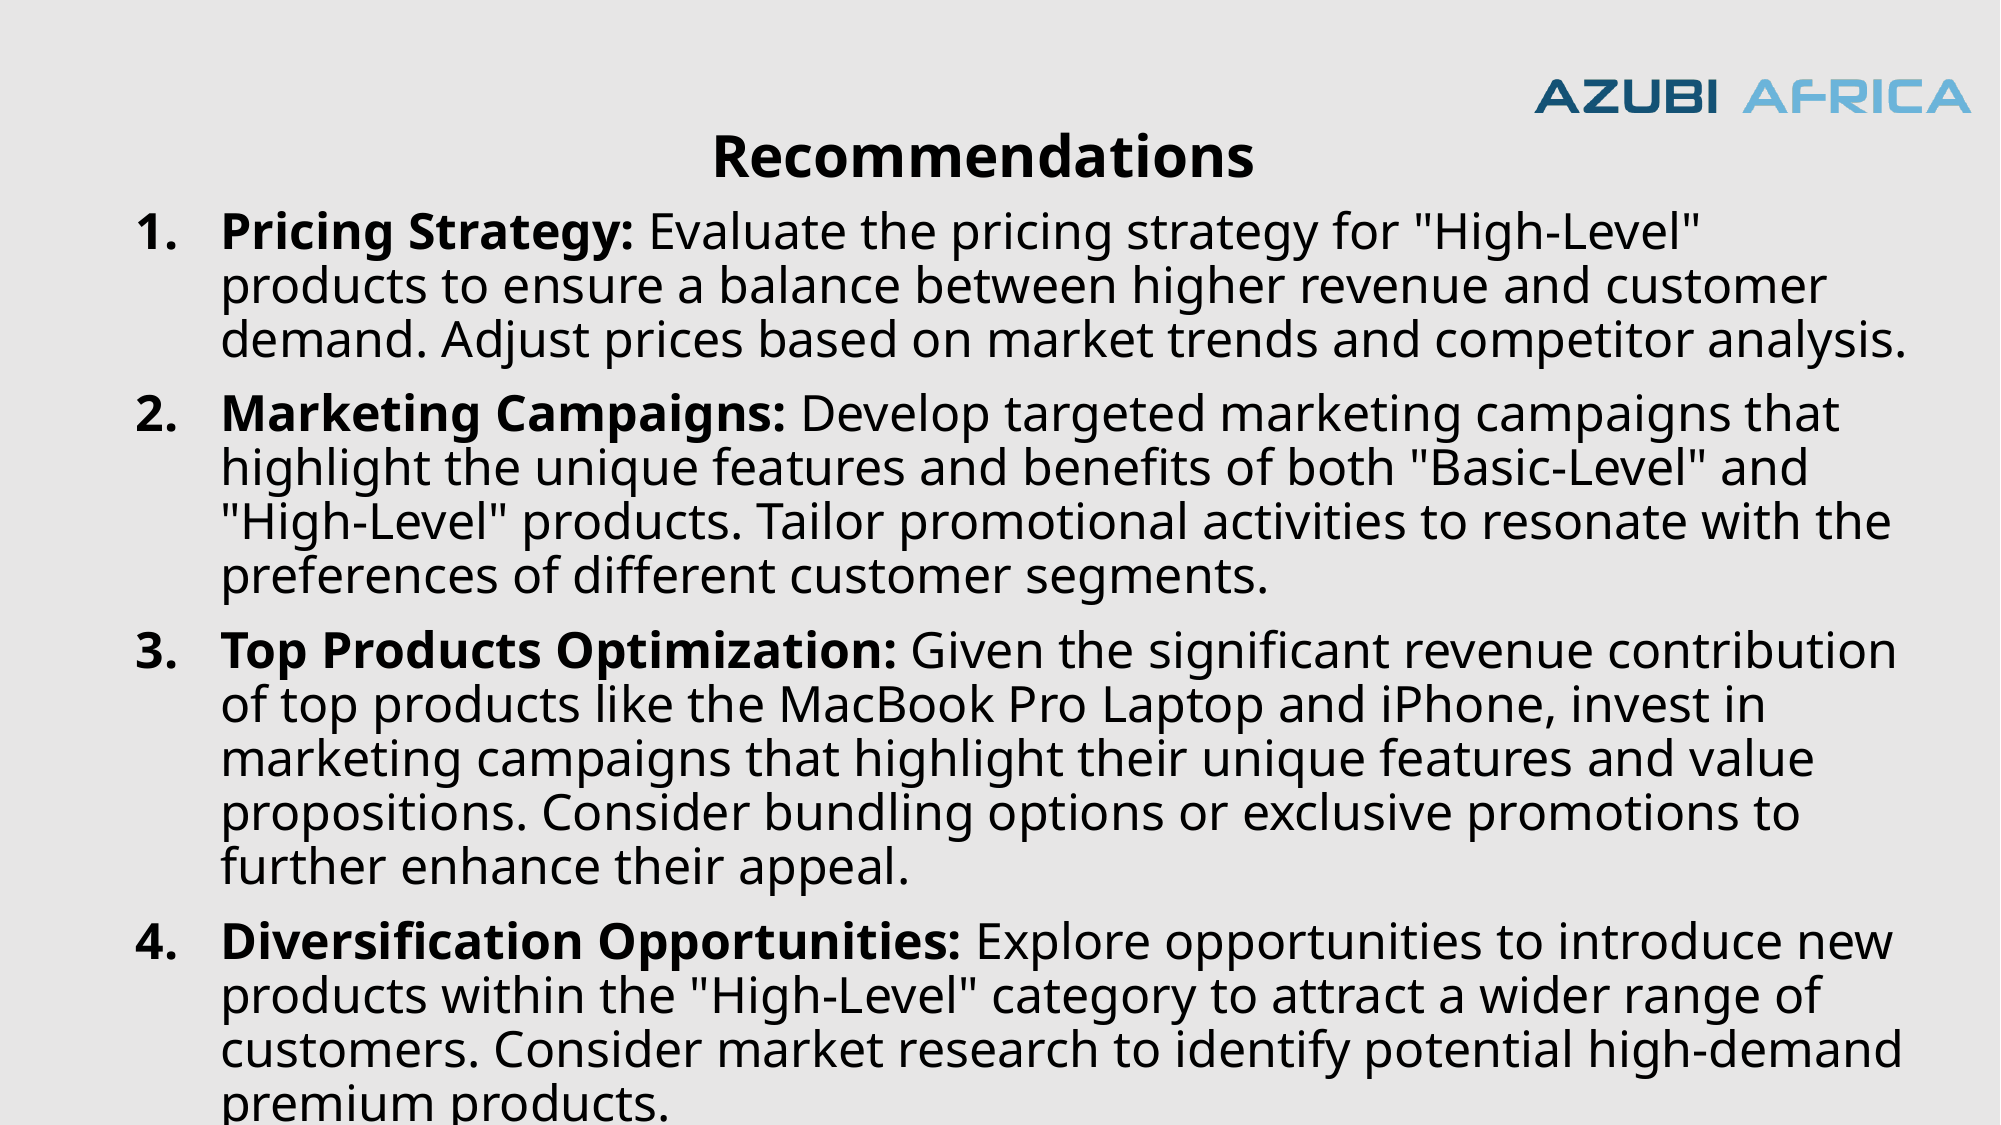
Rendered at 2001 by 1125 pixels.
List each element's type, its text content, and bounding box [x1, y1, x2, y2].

title Recommendations [120, 119, 1846, 198]
list Pricing Strategy: Evaluate the pricing strategy for "High-Level" products to ensure a balance between higher revenue and customer demand. Adjust prices based on market trends and competitor analysis. Marketing Campaigns: Develop targeted marketing campaigns that highlight the unique features and benefits of both "Basic-Level" and "High-Level" products. Tailor promotional activities to resonate with the preferences of different customer segments. Top Products Optimization: Given the significant revenue contribution of top products like the MacBook Pro Laptop and iPhone, invest in marketing campaigns that highlight their unique features and value propositions. Consider bundling options or exclusive promotions to further enhance their appeal. Diversification Opportunities: Explore opportunities to introduce new products within the "High-Level" category to attract a wider range of customers. Consider market research to identify potential high-demand premium products. [120, 198, 1937, 1038]
picture [1487, 0, 2000, 260]
